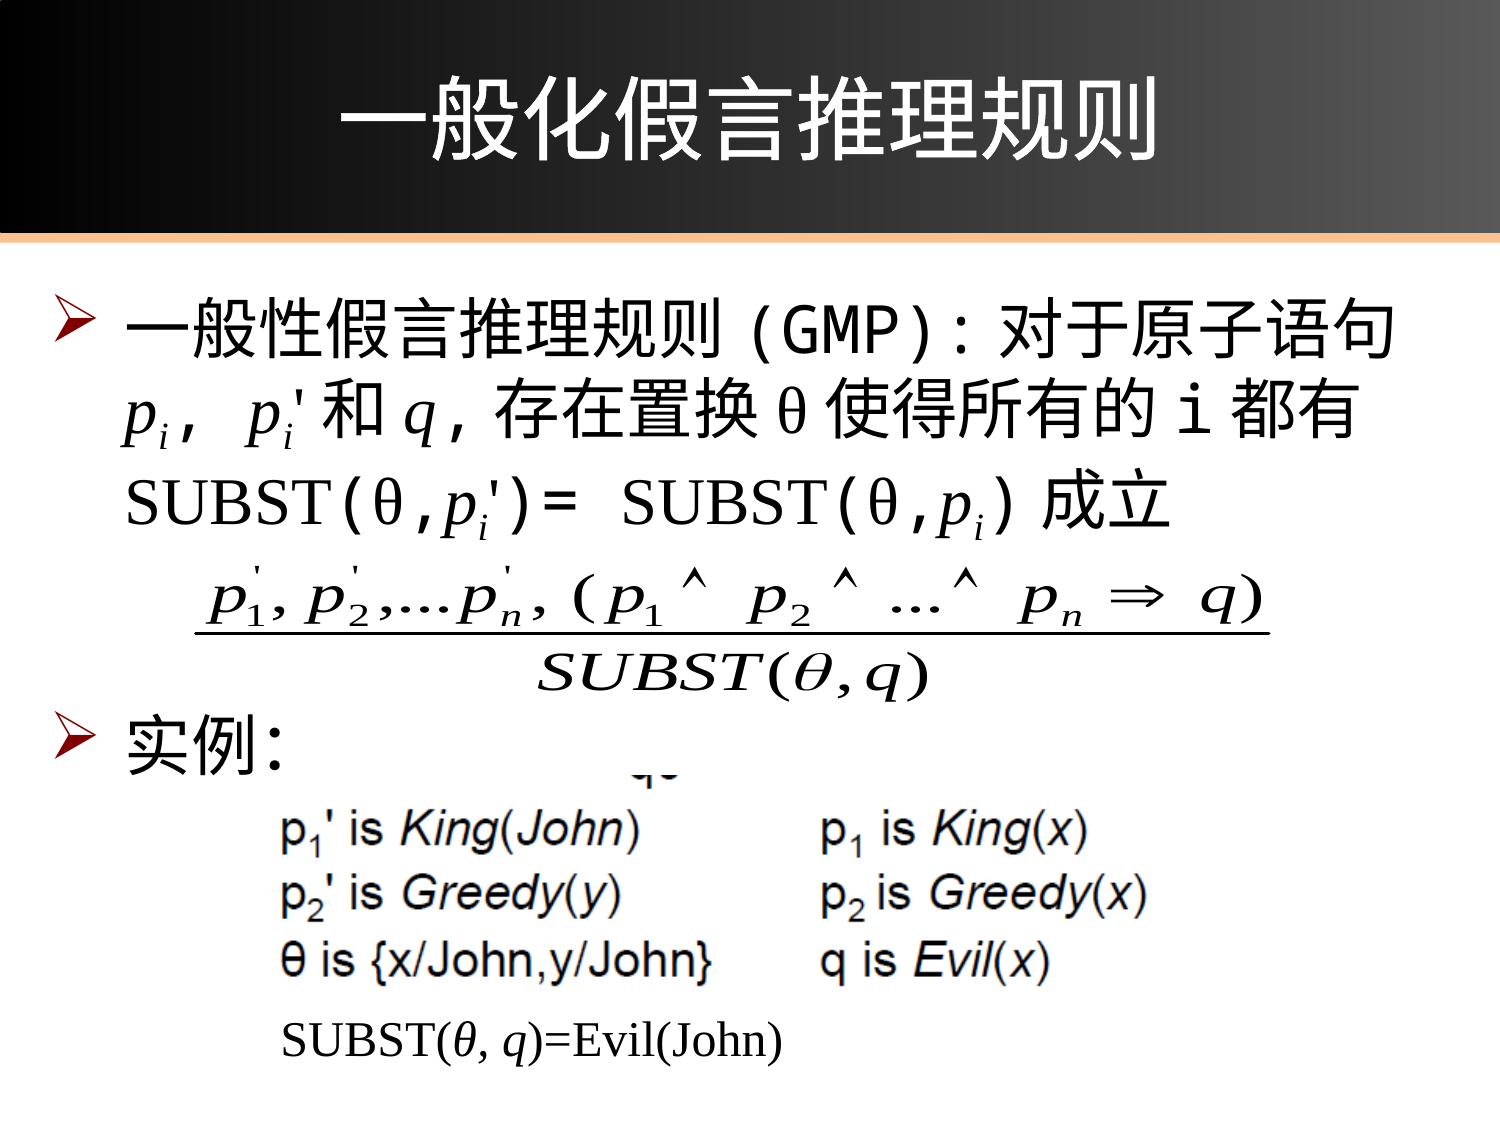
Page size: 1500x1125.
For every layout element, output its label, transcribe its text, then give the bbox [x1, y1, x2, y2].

title 一般化假言推理规则 [0, 0, 1500, 233]
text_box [182, 550, 1282, 712]
text_box SUBST(θ, q)=Evil(John) [265, 999, 939, 1075]
picture [253, 774, 1175, 991]
list 一般性假言推理规则(GMP):对于原子语句pi, pi'和q,存在置换θ使得所有的i都有SUBST(θ,pi')= SUBST(θ,pi)成立 实例： [29, 278, 1424, 1047]
